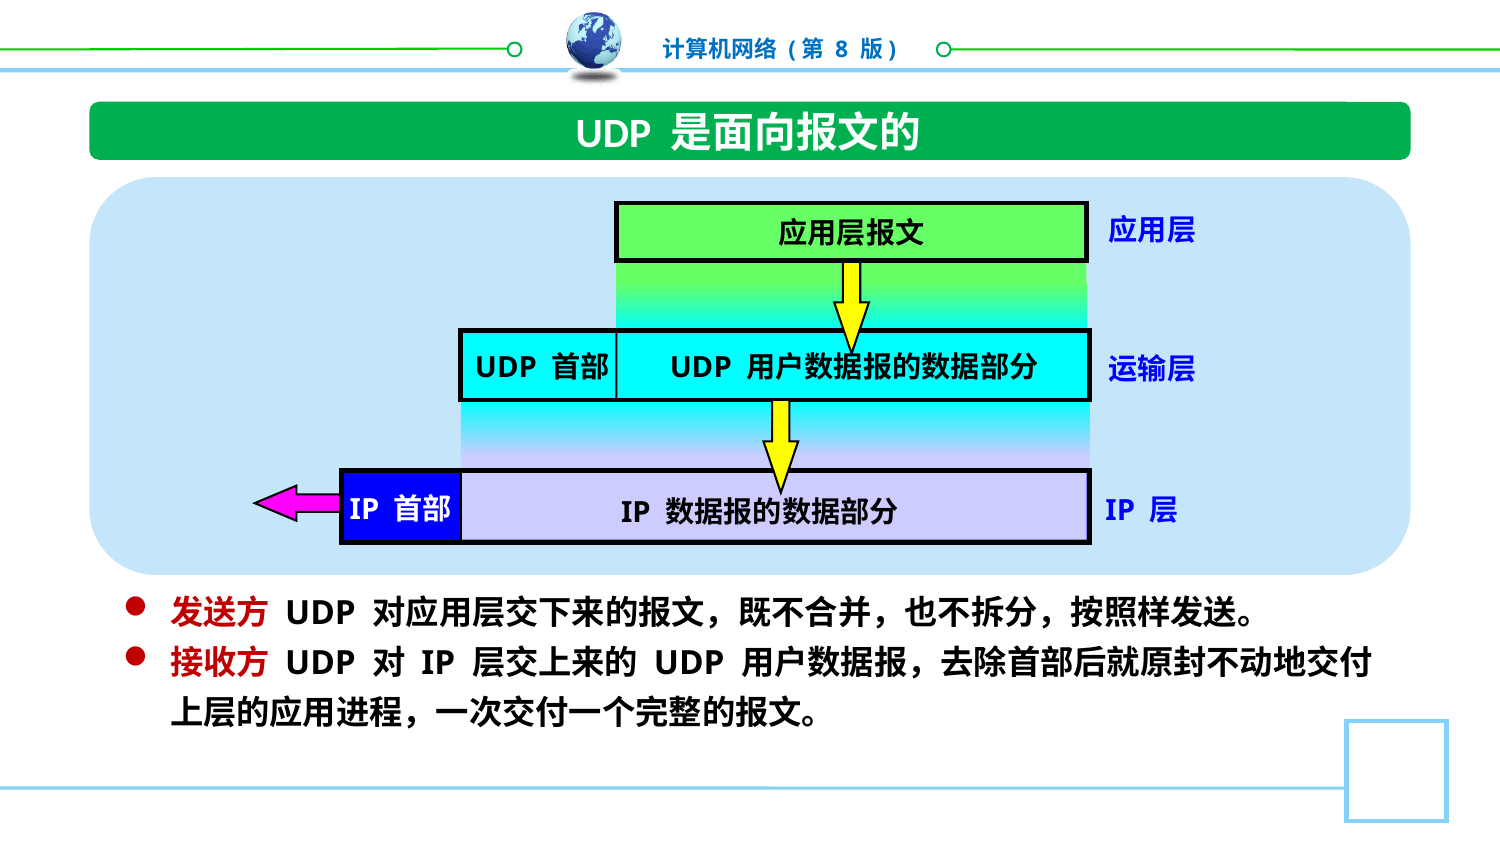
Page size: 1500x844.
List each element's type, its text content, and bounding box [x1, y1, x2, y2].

text_box [87, 175, 1413, 573]
text_box 发送方 UDP 对应用层交下来的报文，既不合并，也不拆分，按照样发送。 接收方 UDP 对 IP 层交上来的 UDP 用户数据报，去除首部后就原封不动地交付上层的应用进程，一次交付一个完整的报文。 [108, 573, 1412, 739]
text_box UDP 是面向报文的 [560, 97, 937, 163]
picture [564, 10, 623, 87]
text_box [254, 202, 1212, 543]
text_box [937, 101, 1411, 160]
text_box [89, 101, 560, 160]
